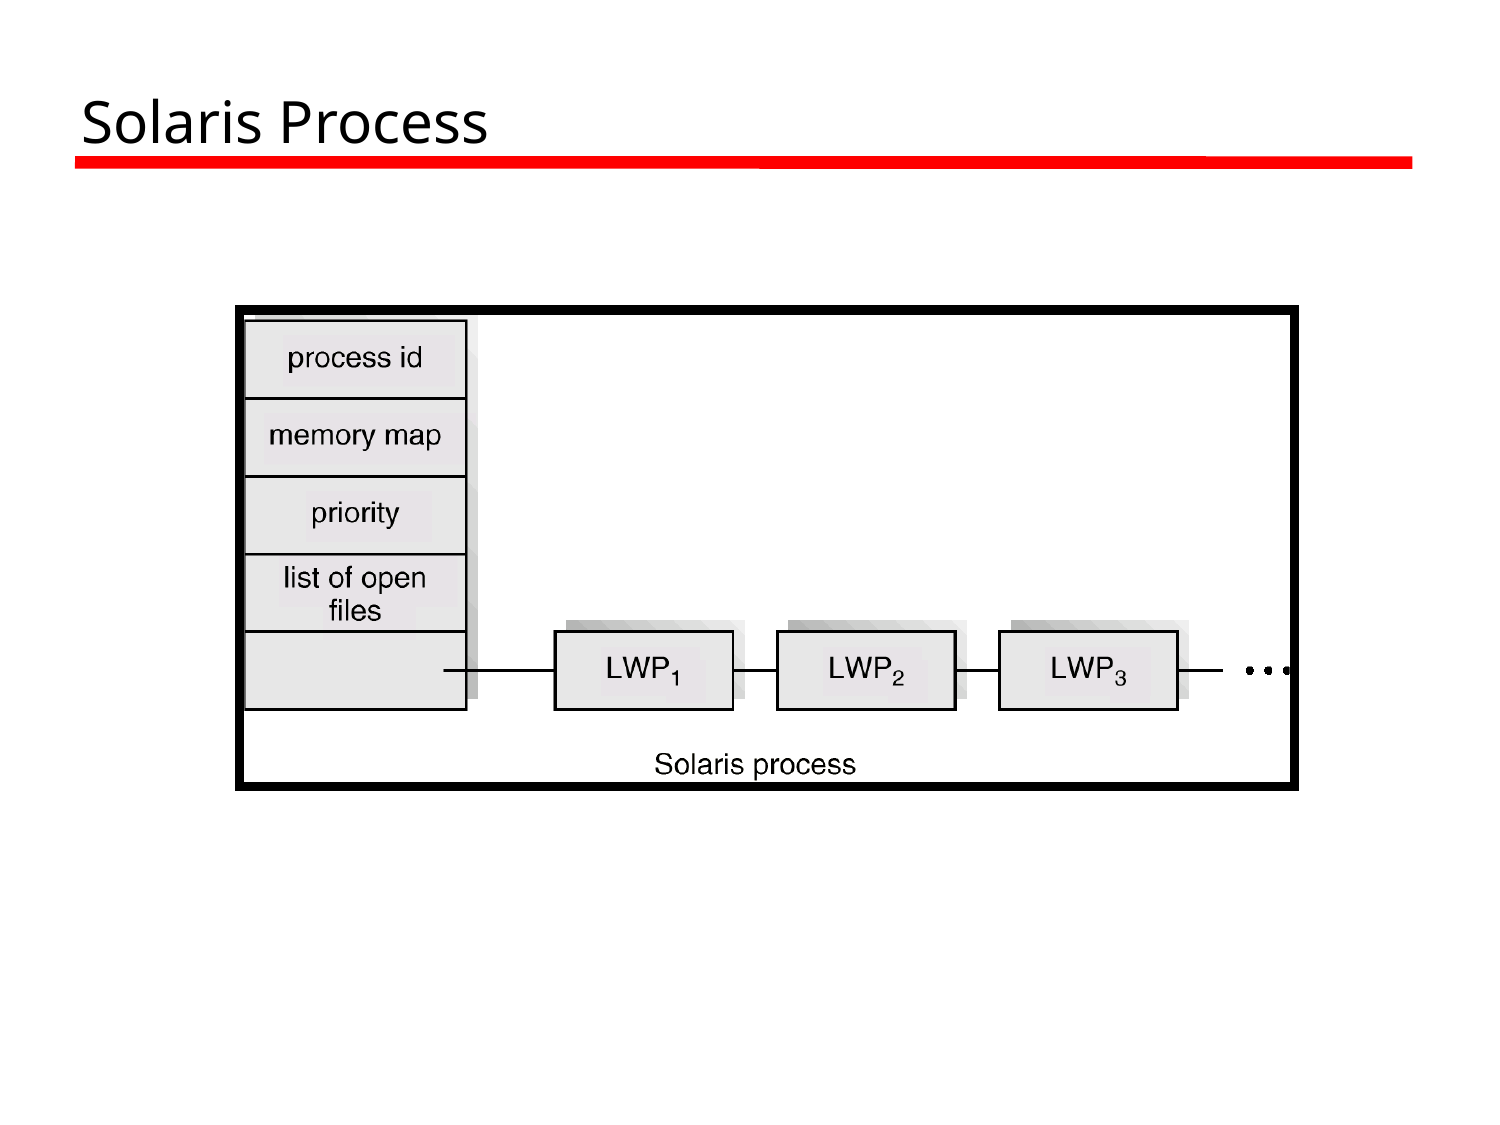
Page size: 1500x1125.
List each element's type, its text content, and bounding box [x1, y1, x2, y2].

picture [243, 314, 1290, 783]
title Solaris Process [66, 24, 1413, 163]
